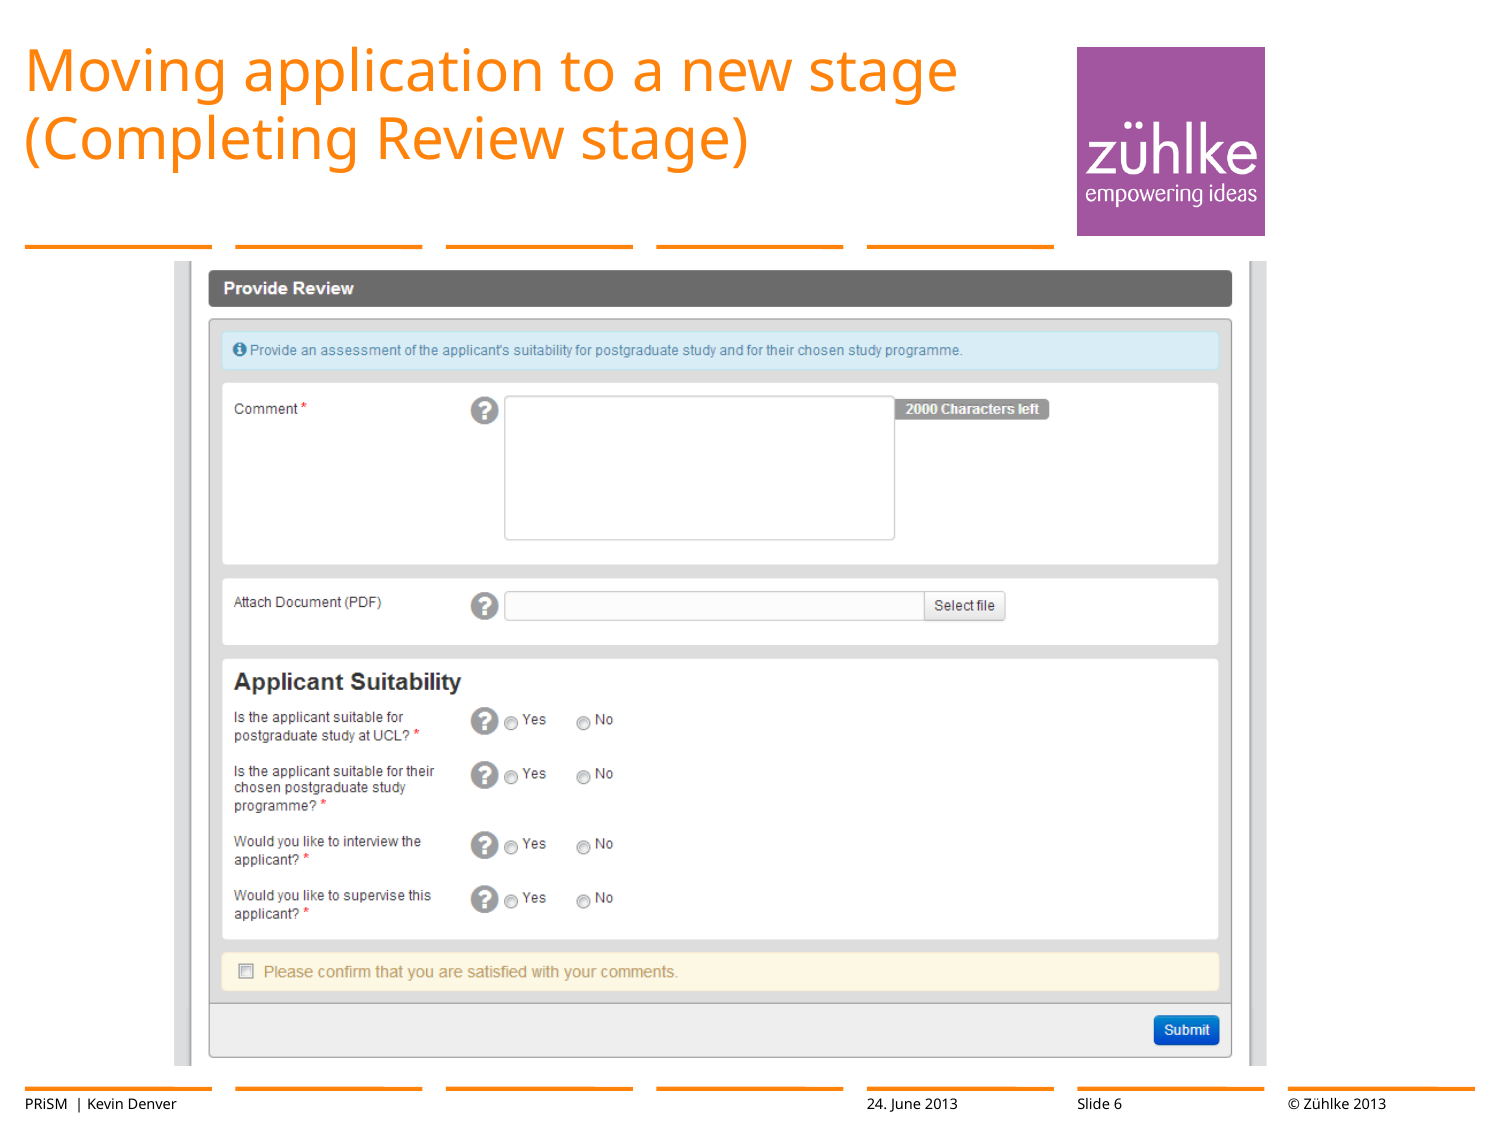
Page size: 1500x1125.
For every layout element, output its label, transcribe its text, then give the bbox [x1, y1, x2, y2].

title Moving application to a new stage (Completing Review stage) [24, 36, 1055, 236]
slide_number Slide 6 [1077, 1094, 1265, 1113]
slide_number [866, 1094, 1054, 1113]
picture [1077, 47, 1265, 236]
footer PRiSM | Kevin Denver [24, 1094, 844, 1113]
picture [164, 261, 1277, 1067]
